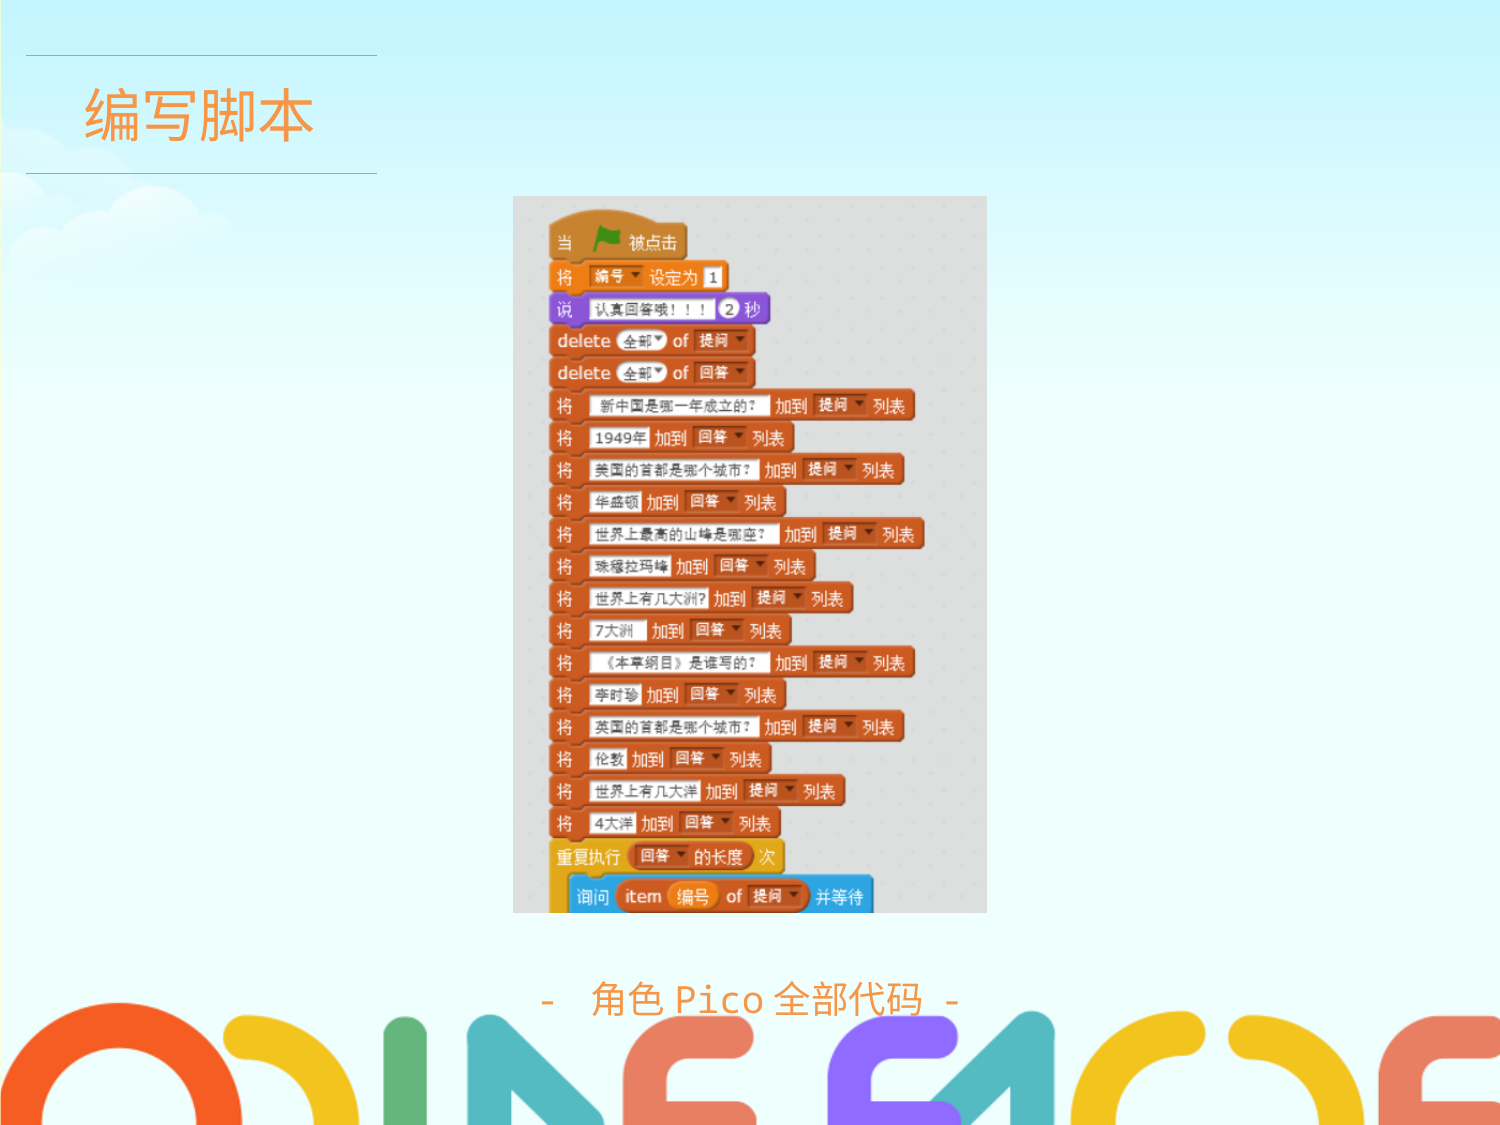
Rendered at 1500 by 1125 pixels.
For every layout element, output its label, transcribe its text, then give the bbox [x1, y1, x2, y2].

text_box - 角色Pico全部代码 - [0, 833, 1500, 1029]
picture [0, 1029, 1500, 1125]
picture [0, 0, 1500, 913]
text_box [0, 55, 401, 174]
